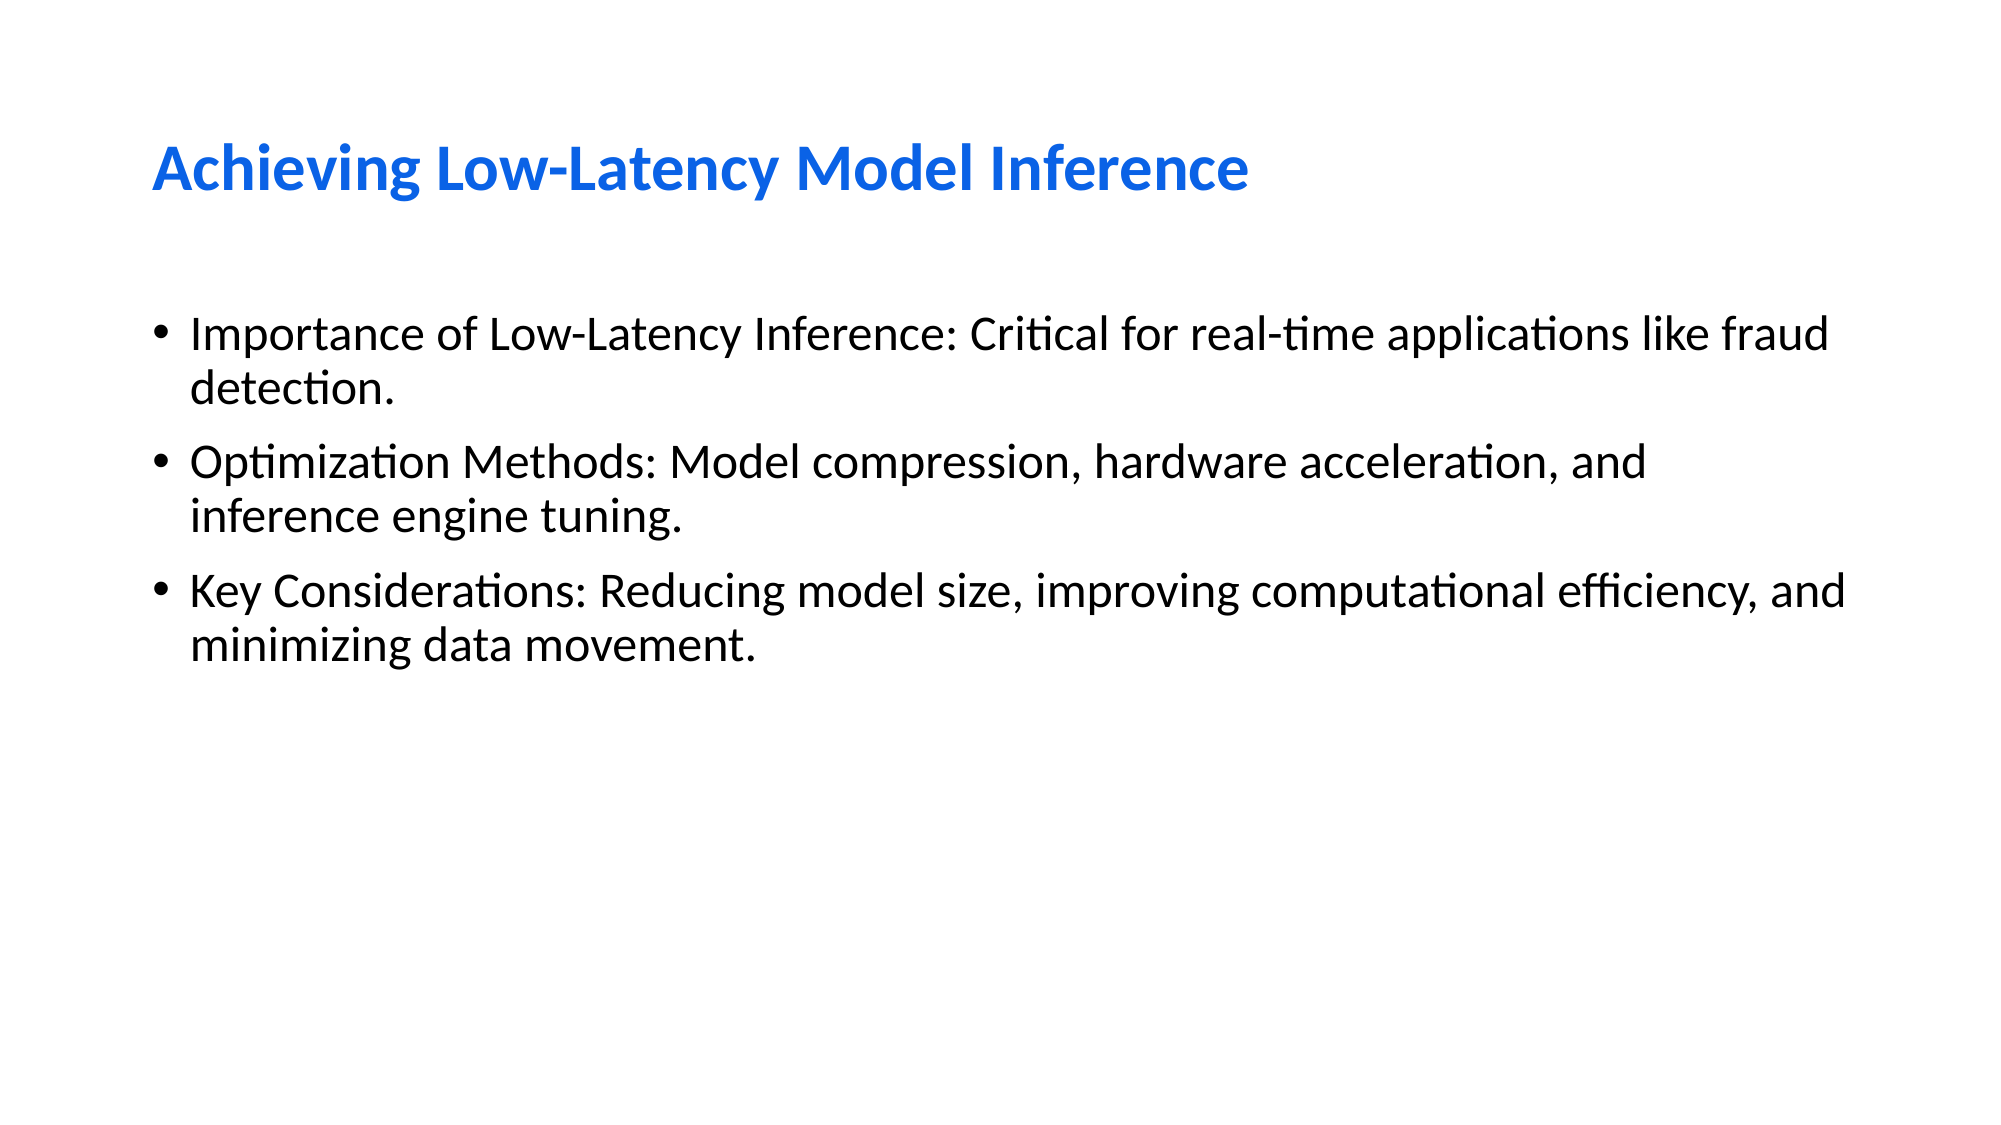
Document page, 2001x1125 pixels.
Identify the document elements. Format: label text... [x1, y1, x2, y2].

title Achieving Low-Latency Model Inference [137, 59, 1863, 278]
list Importance of Low-Latency Inference: Critical for real-time applications like fraud detection. Optimization Methods: Model compression, hardware acceleration, and inference engine tuning. Key Considerations: Reducing model size, improving computational efficiency, and minimizing data movement. [137, 299, 1863, 1014]
